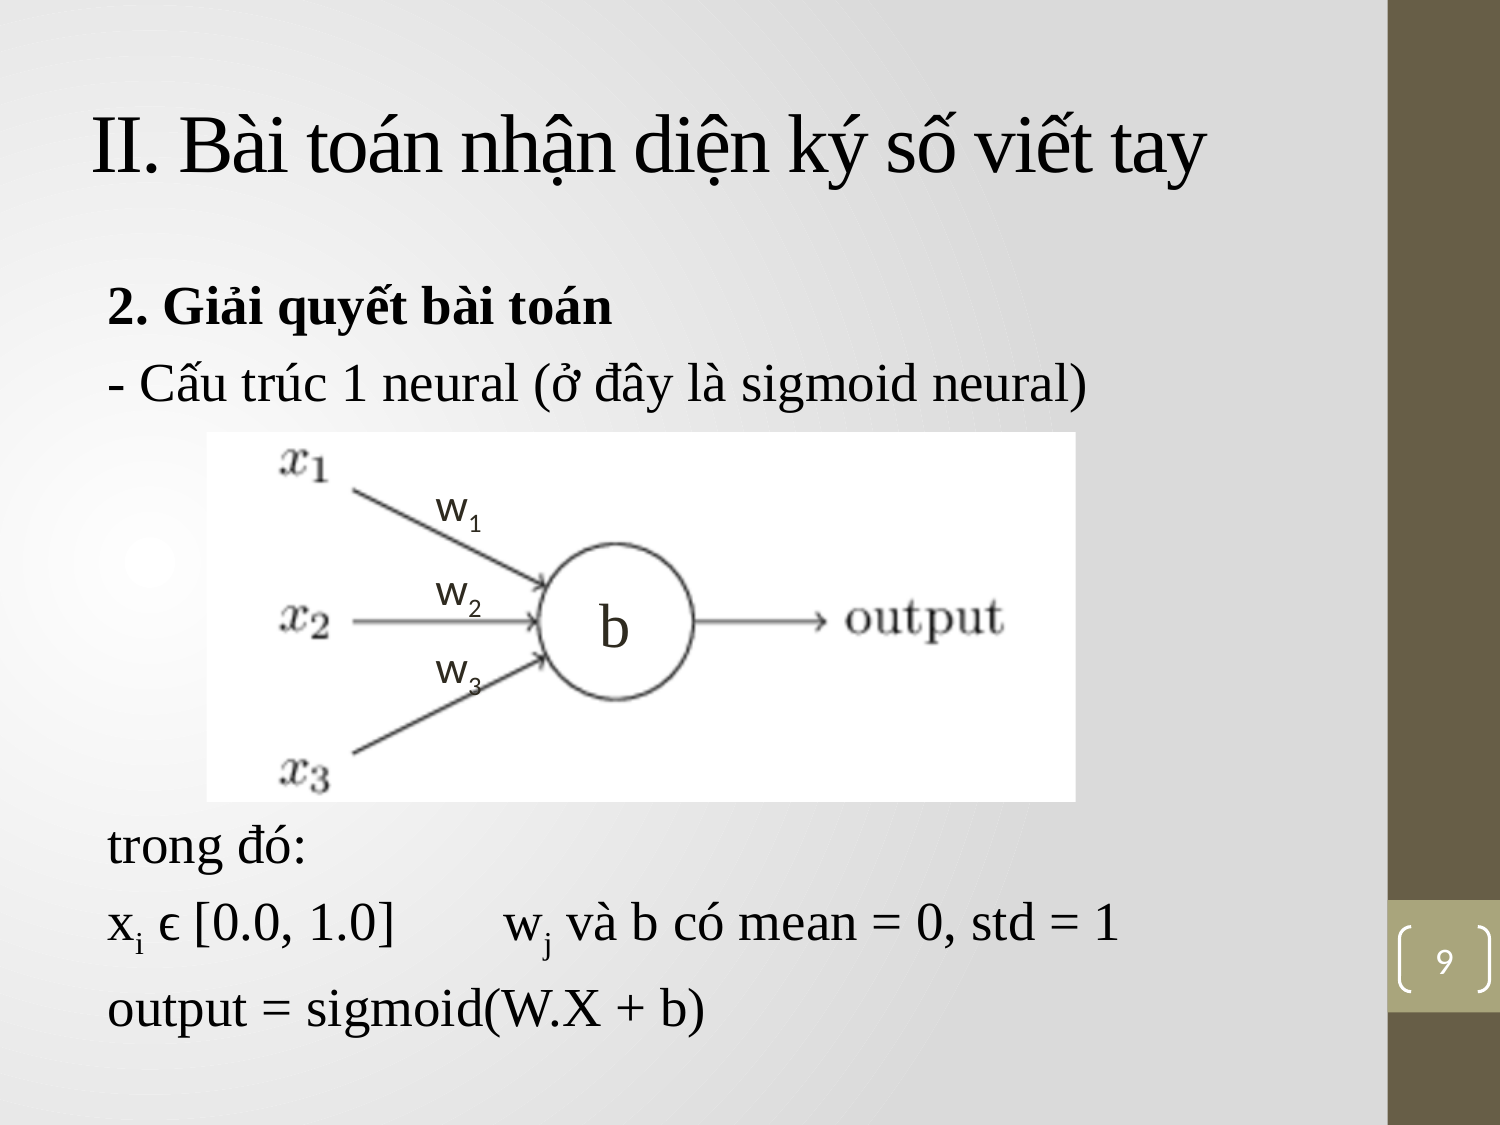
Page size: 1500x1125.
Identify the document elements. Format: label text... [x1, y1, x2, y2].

slide_number 9 [1397, 925, 1492, 994]
picture [206, 432, 1077, 803]
list 2. Giải quyết bài toán - Cấu trúc 1 neural (ở đây là sigmoid neural) trong đó: xi ϵ [0.0, 1.0] wj và b có mean = 0, std = 1 output = sigmoid(W.X + b) [75, 262, 1365, 1050]
title II. Bài toán nhận diện ký số viết tay [75, 45, 1325, 233]
